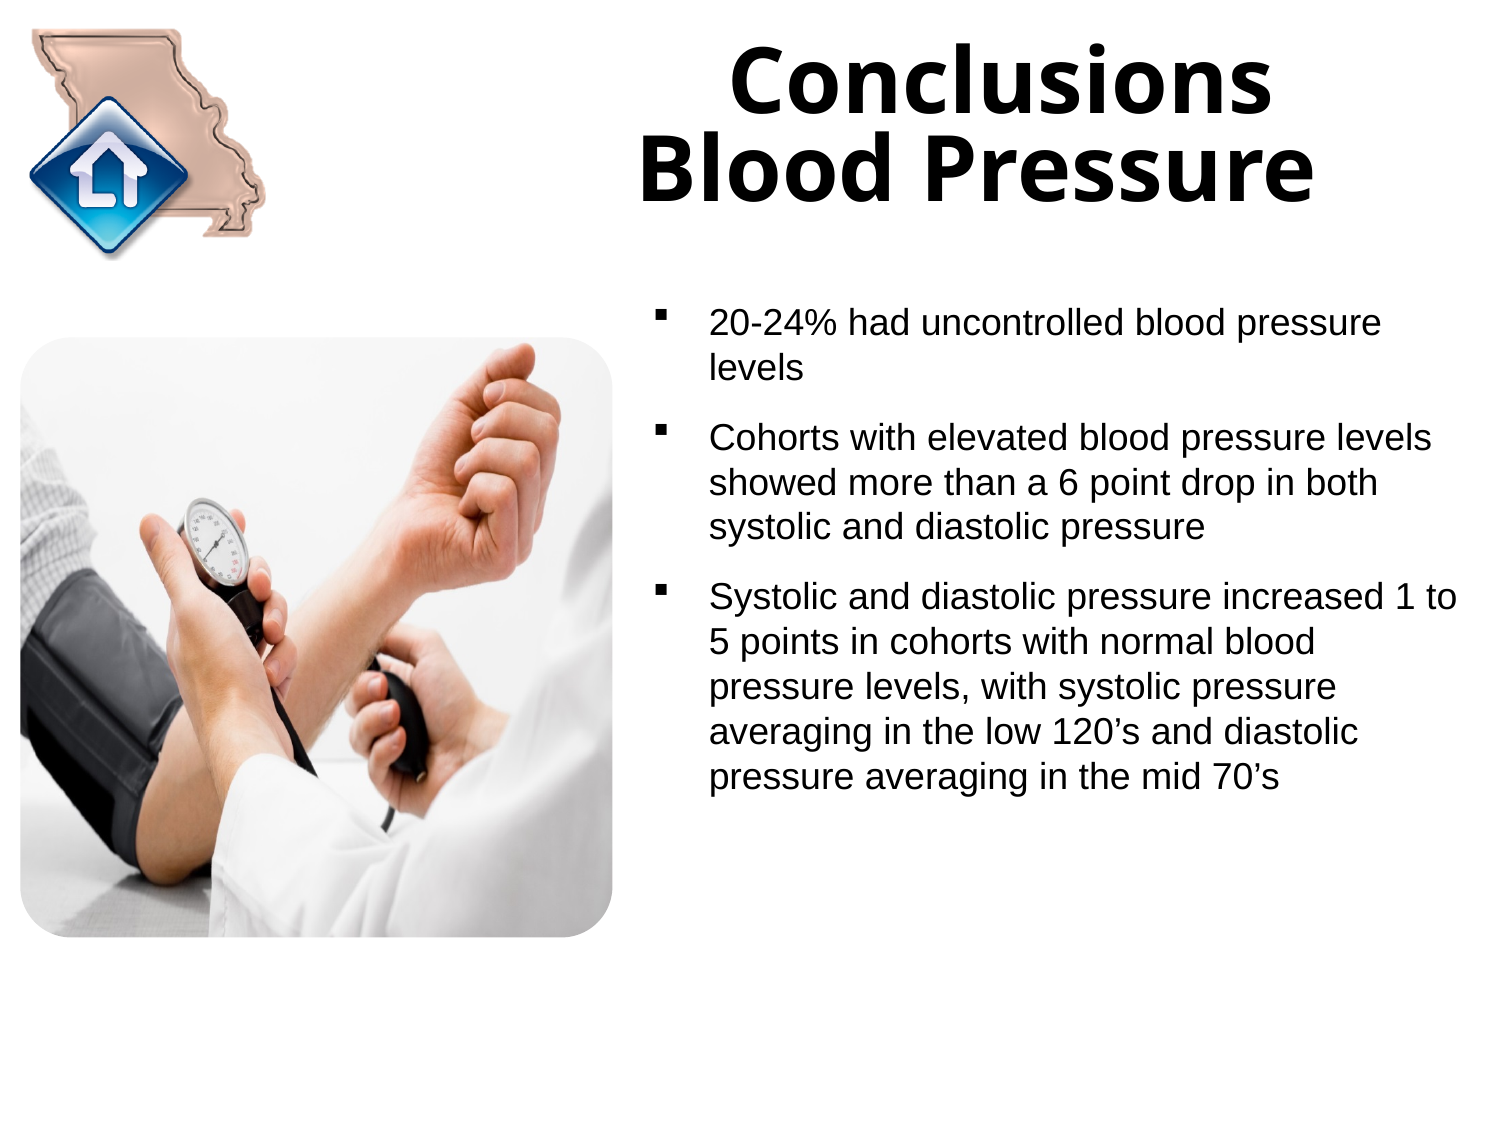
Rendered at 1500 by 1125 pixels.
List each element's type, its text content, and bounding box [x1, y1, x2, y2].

picture [20, 337, 613, 938]
title Conclusions Blood Pressure [281, 50, 1463, 213]
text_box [24, 10, 276, 262]
list 20-24% had uncontrolled blood pressure levels Cohorts with elevated blood pressure levels showed more than a 6 point drop in both systolic and diastolic pressure Systolic and diastolic pressure increased 1 to 5 points in cohorts with normal blood pressure levels, with systolic pressure averaging in the low 120’s and diastolic pressure averaging in the mid 70’s [637, 275, 1487, 1100]
